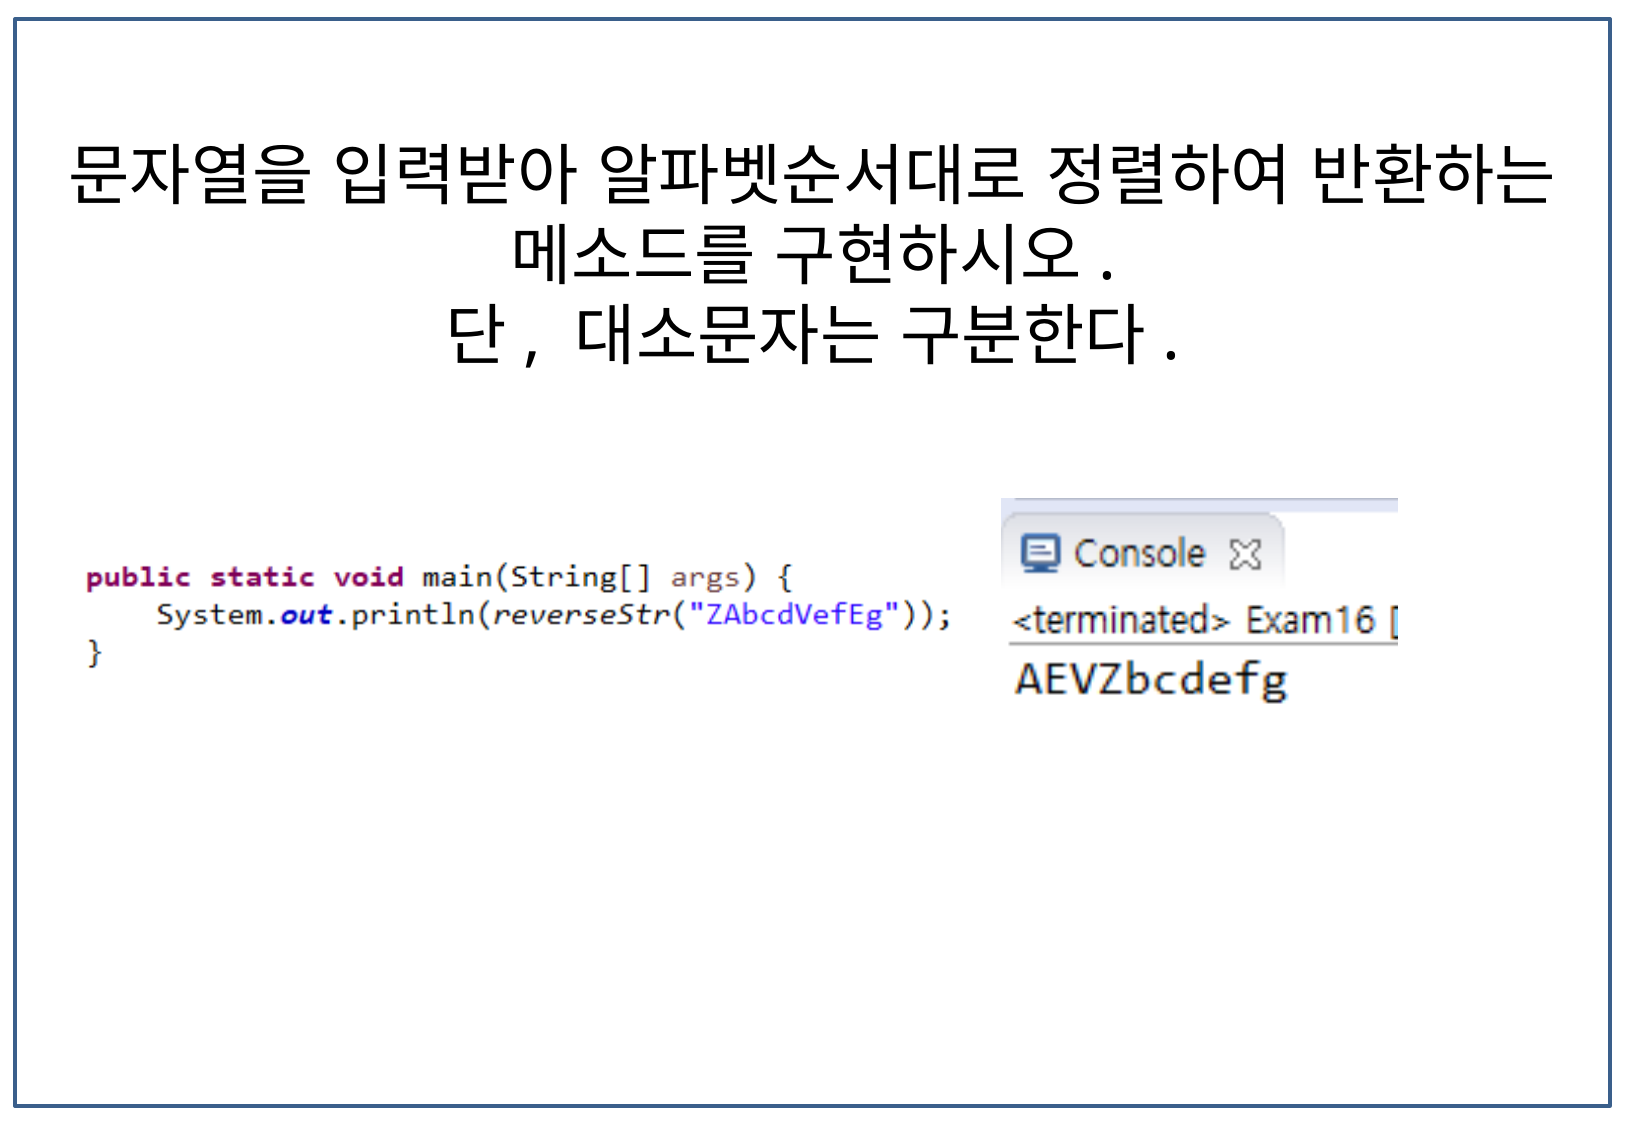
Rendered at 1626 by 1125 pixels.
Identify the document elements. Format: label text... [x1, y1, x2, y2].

text_box [13, 17, 1612, 1108]
text_box 문자열을 입력받아 알파벳순서대로 정렬하여 반환하는 메소드를 구현하시오. 단, 대소문자는 구분한다. [16, 125, 1611, 380]
picture [79, 551, 968, 684]
picture [1001, 497, 1398, 738]
